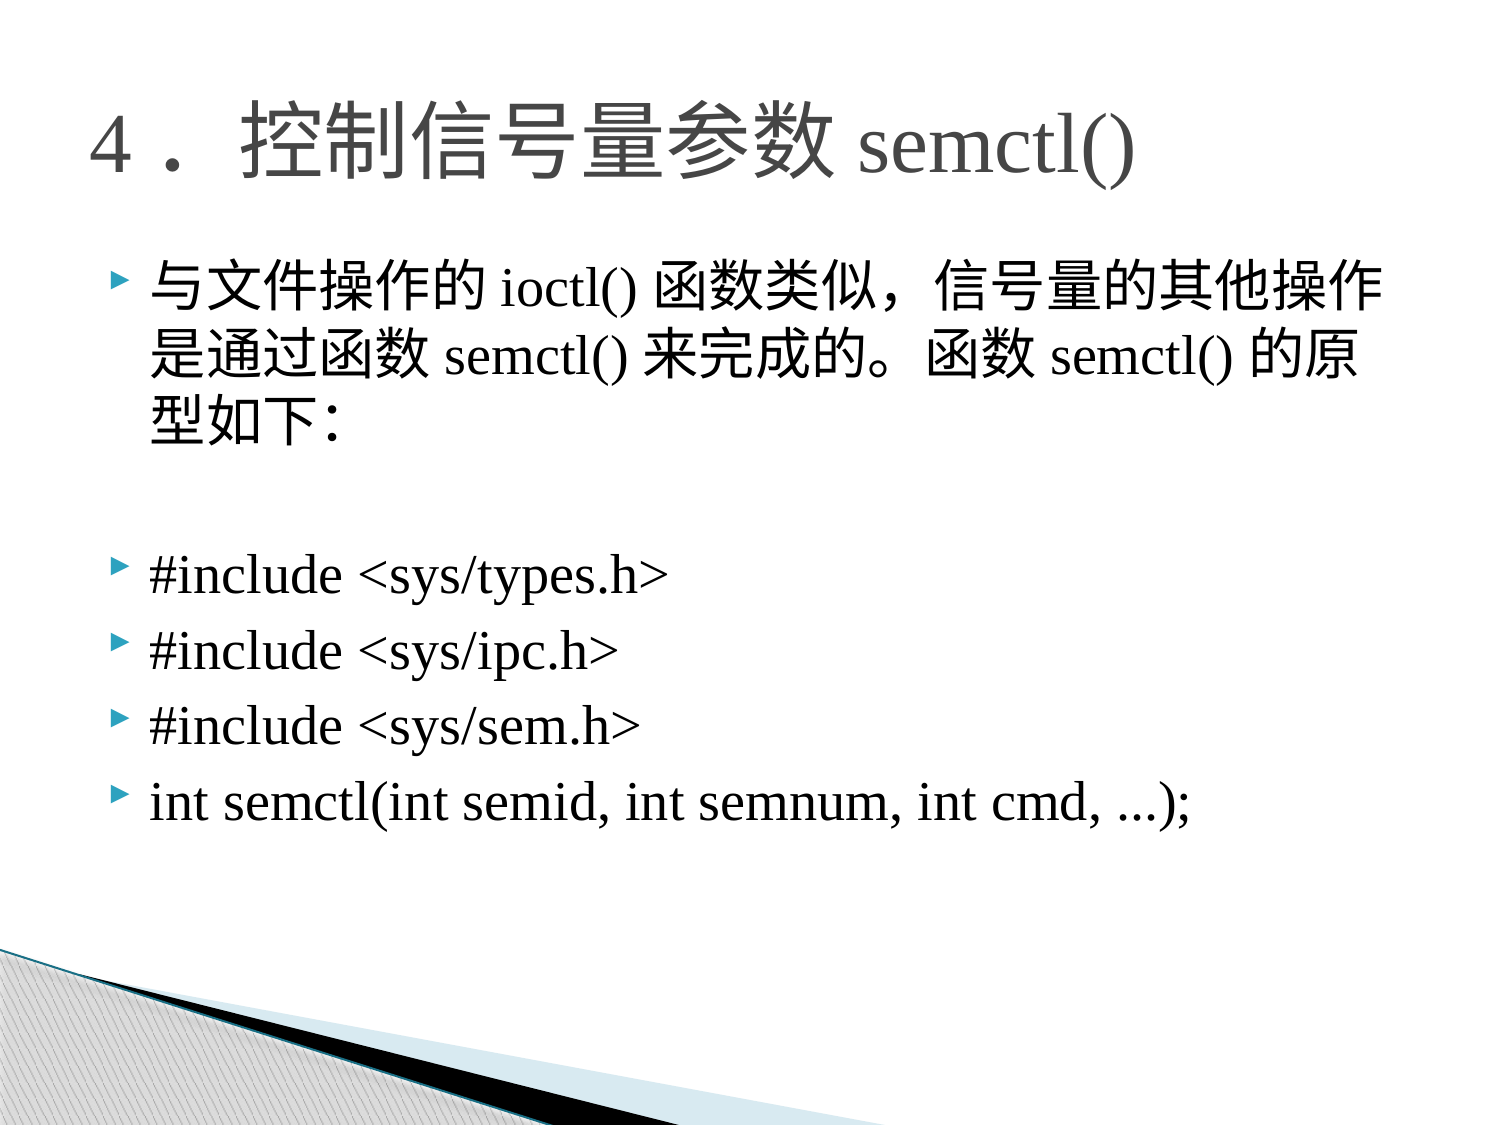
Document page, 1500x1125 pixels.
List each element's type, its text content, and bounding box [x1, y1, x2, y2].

title 4．控制信号量参数semctl() [75, 45, 1425, 233]
list 与文件操作的ioctl()函数类似，信号量的其他操作是通过函数semctl()来完成的。函数semctl()的原型如下： #include <sys/types.h> #include <sys/ipc.h> #include <sys/sem.h> int semctl(int semid, int semnum, int cmd, ...); [75, 243, 1425, 986]
